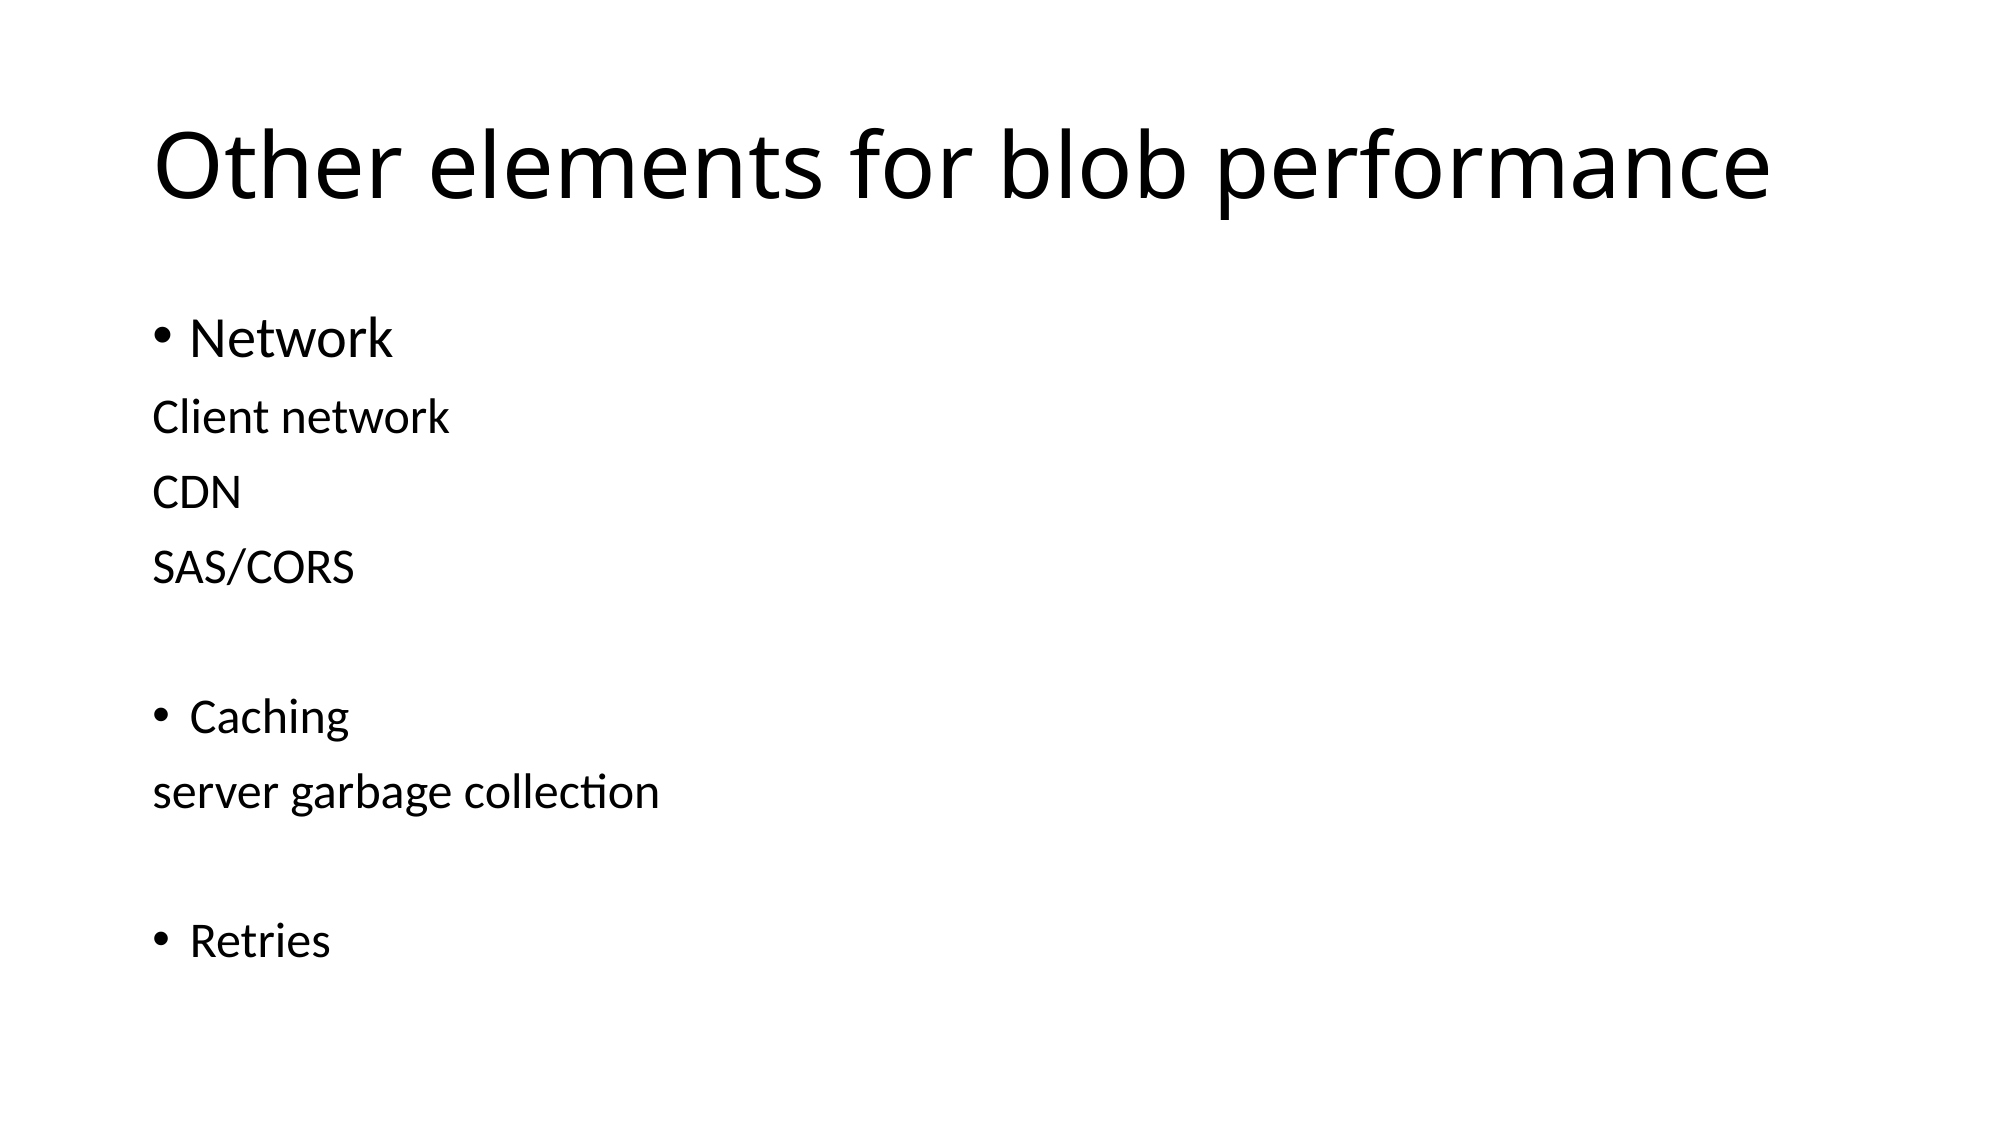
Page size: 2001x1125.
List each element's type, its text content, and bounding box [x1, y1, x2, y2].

title Other elements for blob performance [137, 59, 1863, 278]
list Network Client network CDN SAS/CORS Caching server garbage collection Retries [137, 299, 988, 1014]
